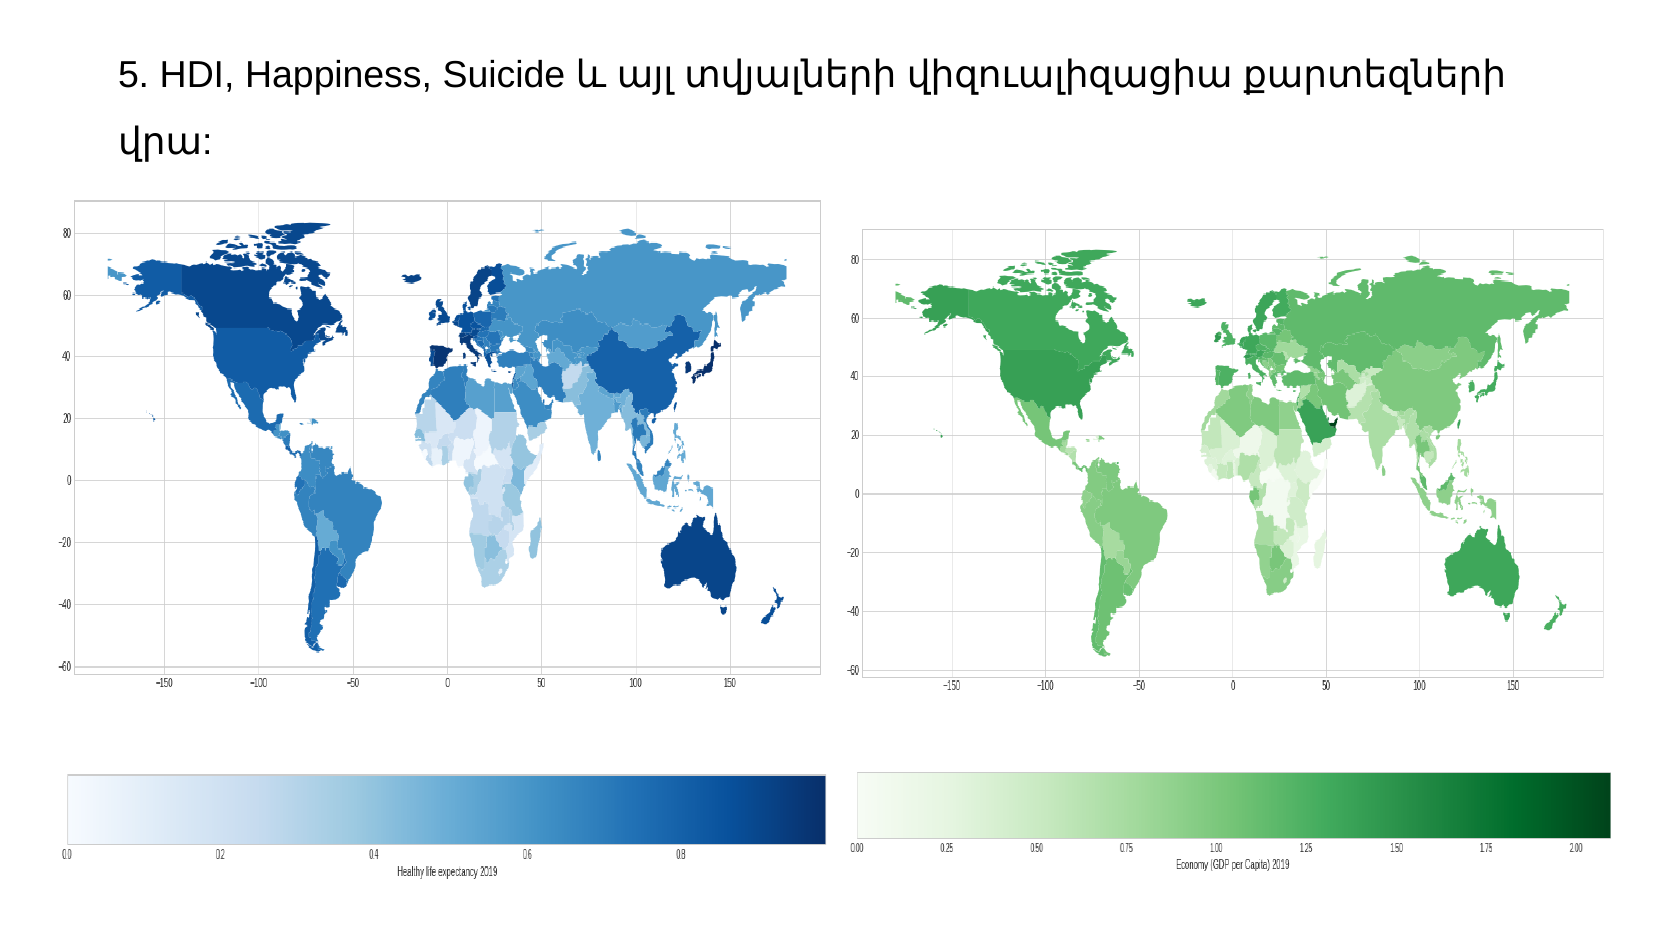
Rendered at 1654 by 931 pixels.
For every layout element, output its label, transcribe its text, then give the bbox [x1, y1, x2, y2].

text_box [82, 37, 1571, 192]
picture [51, 181, 1624, 888]
text_box 5. HDI, Happiness, Suicide և այլ տվյալների վիզուալիզացիա քարտեզների վրա: [118, 27, 1535, 118]
